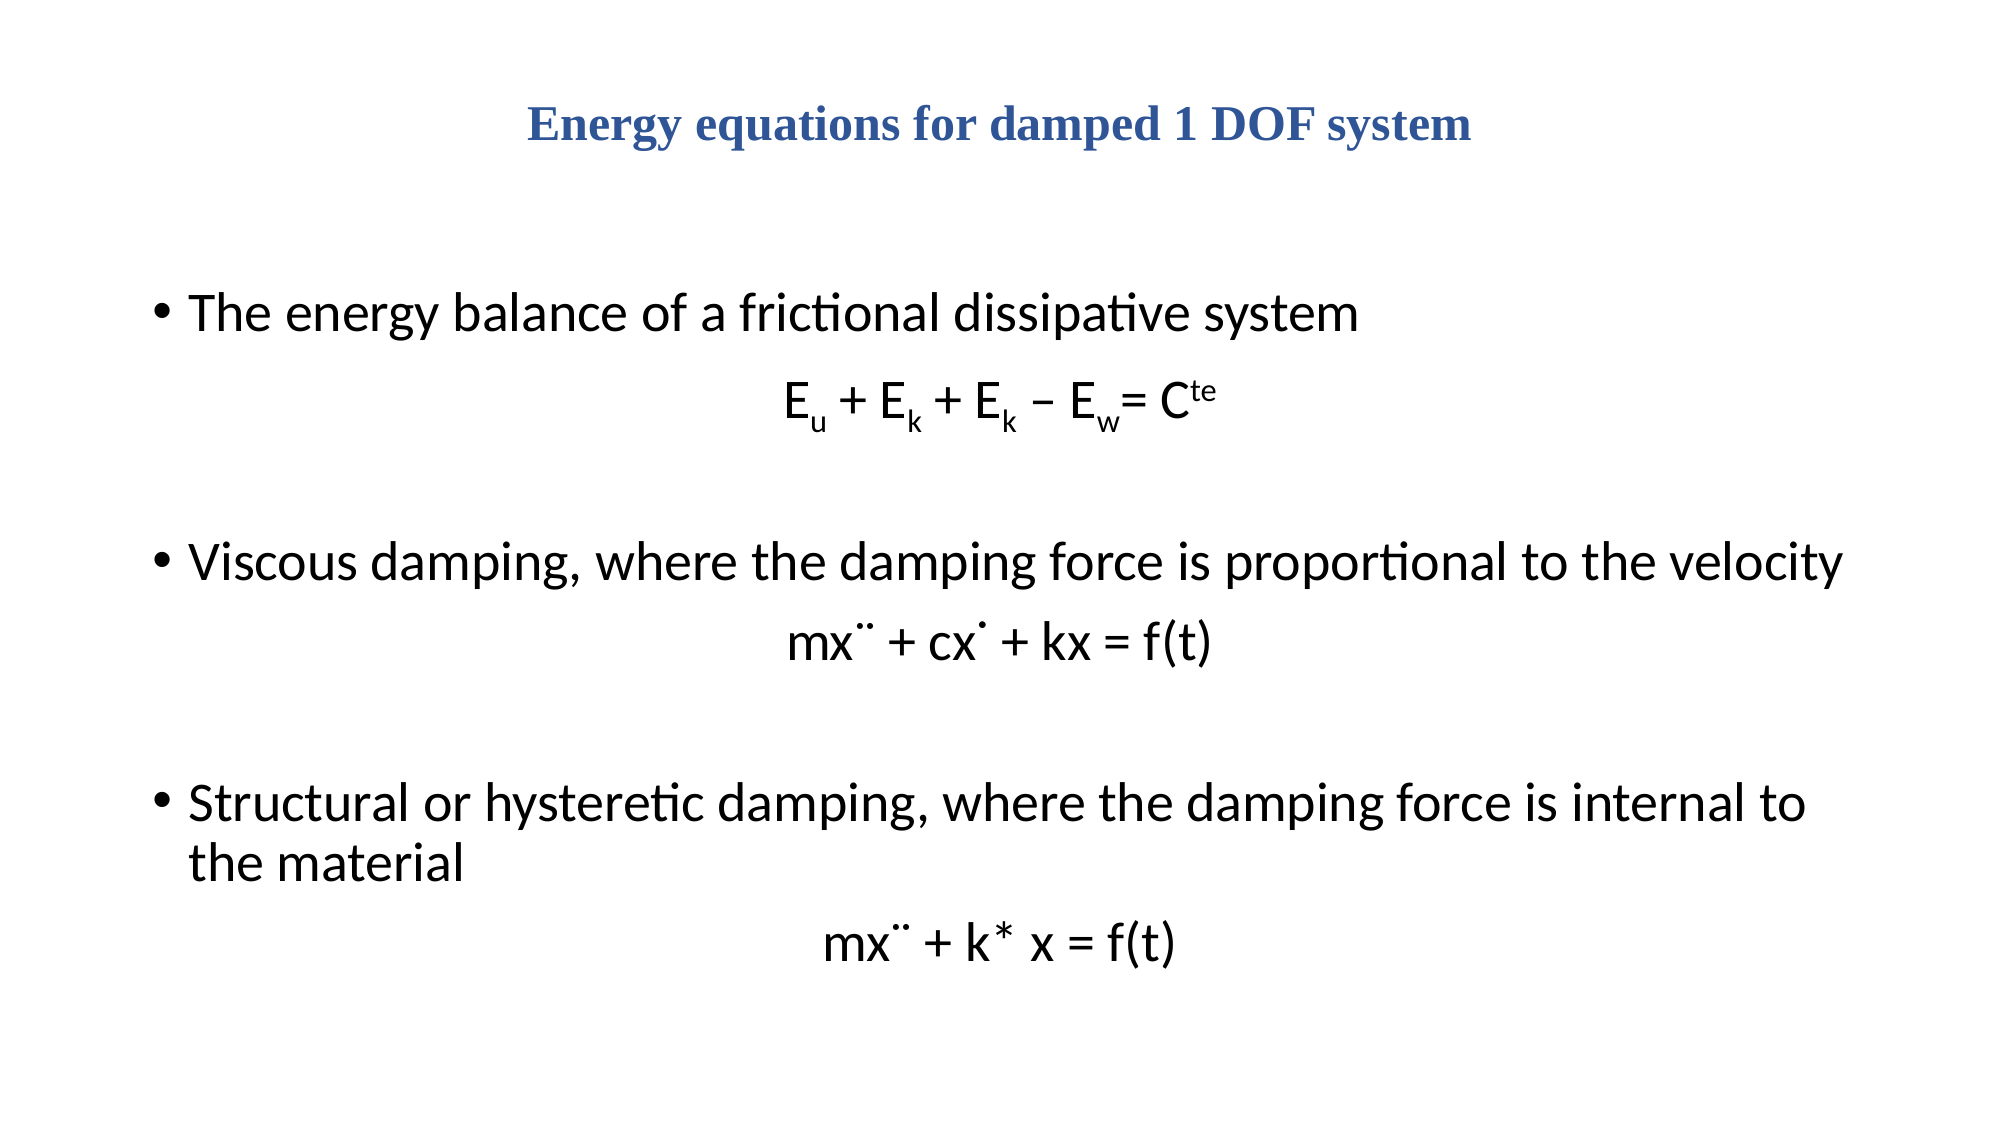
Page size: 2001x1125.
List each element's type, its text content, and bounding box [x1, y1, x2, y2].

list The energy balance of a frictional dissipative system Eu + Ek + Ek – Ew= Cte Viscous damping, where the damping force is proportional to the velocity mx¨ + cx˙ + kx = f(t) Structural or hysteretic damping, where the damping force is internal to the material mx¨ + k* x = f(t) [137, 275, 1863, 1014]
title Energy equations for damped 1 DOF system [137, 59, 1863, 190]
